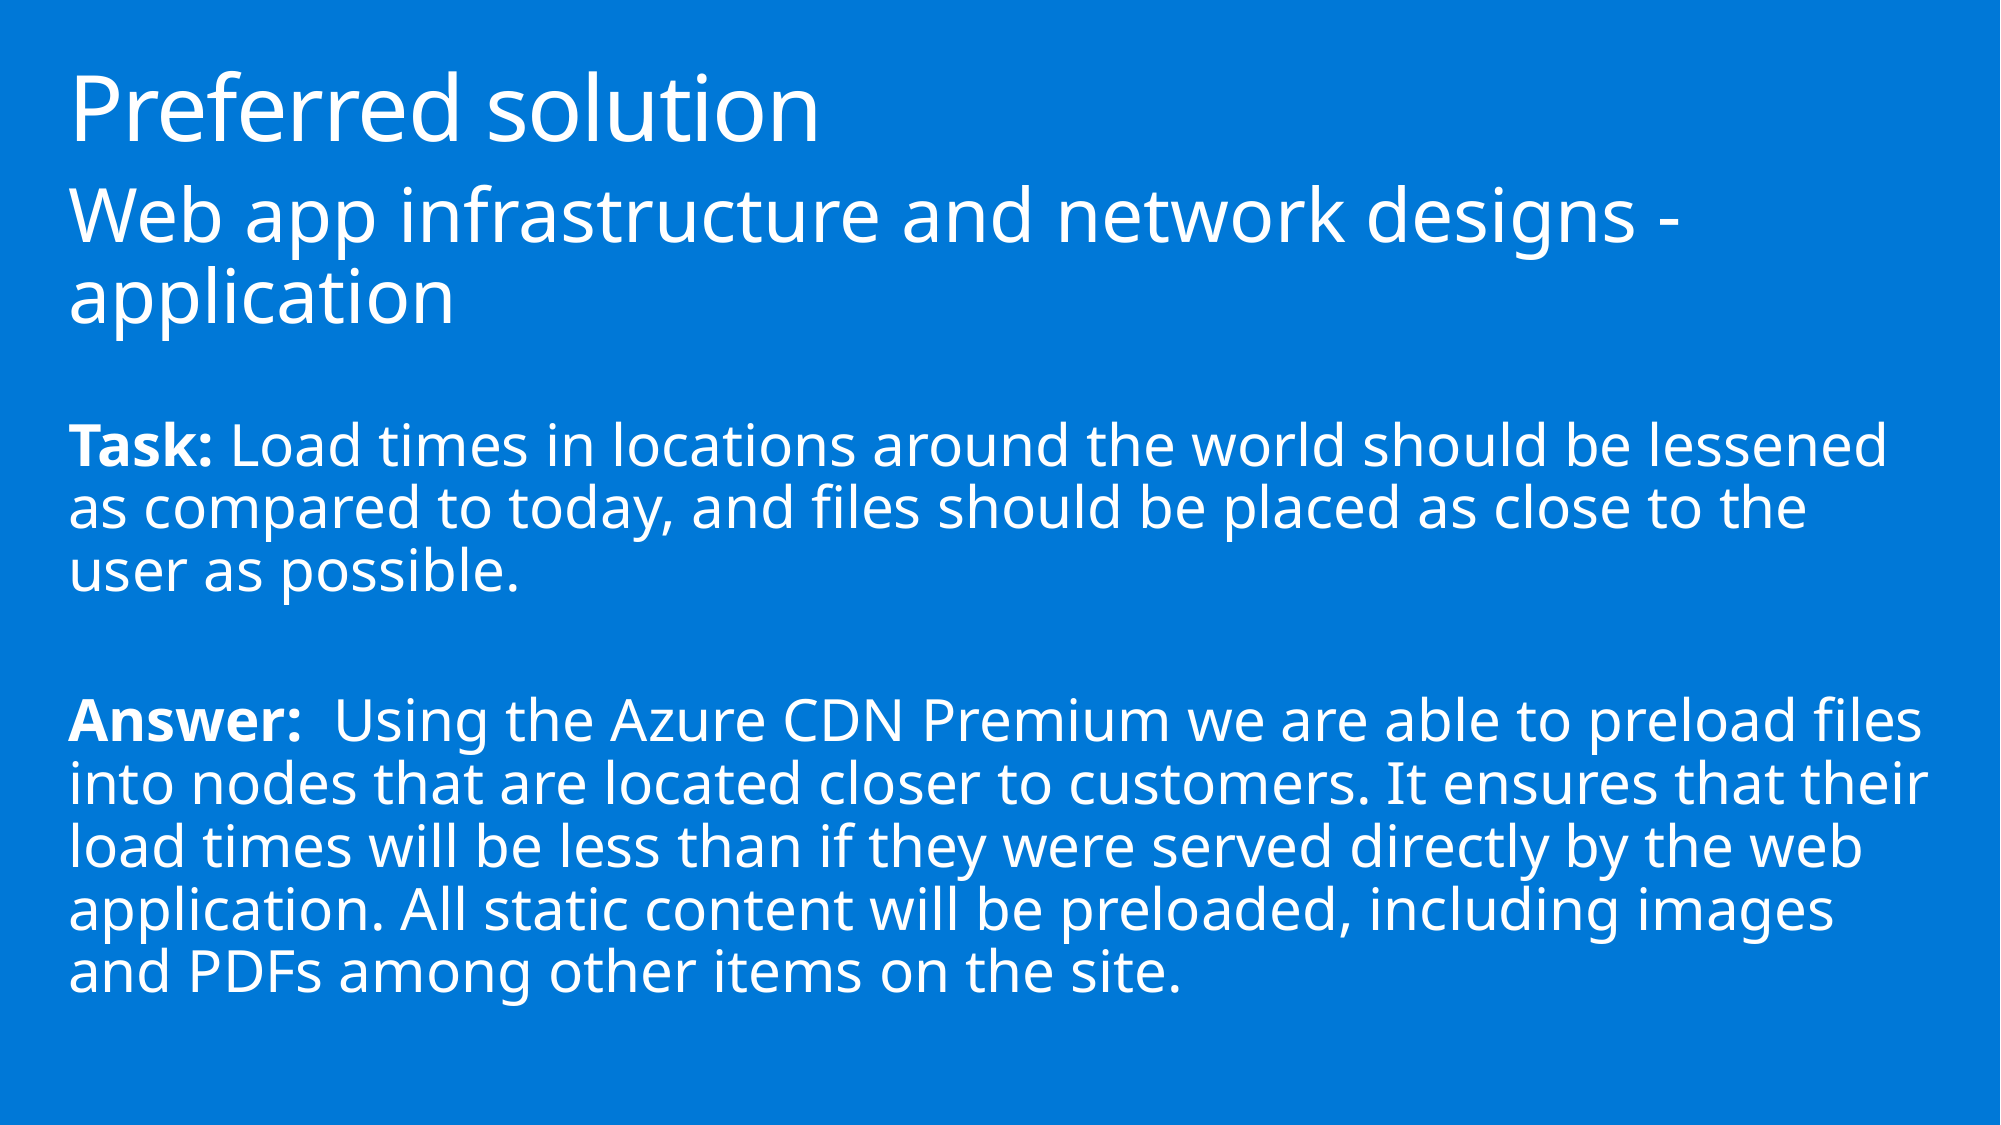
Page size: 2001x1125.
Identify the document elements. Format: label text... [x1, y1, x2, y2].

list Web app infrastructure and network designs - application Task: Load times in locations around the world should be lessened as compared to today, and files should be placed as close to the user as possible. Answer: Using the Azure CDN Premium we are able to preload files into nodes that are located closer to customers. It ensures that their load times will be less than if they were served directly by the web application. All static content will be preloaded, including images and PDFs among other items on the site. [44, 163, 1960, 1035]
title Preferred solution [44, 47, 1930, 163]
